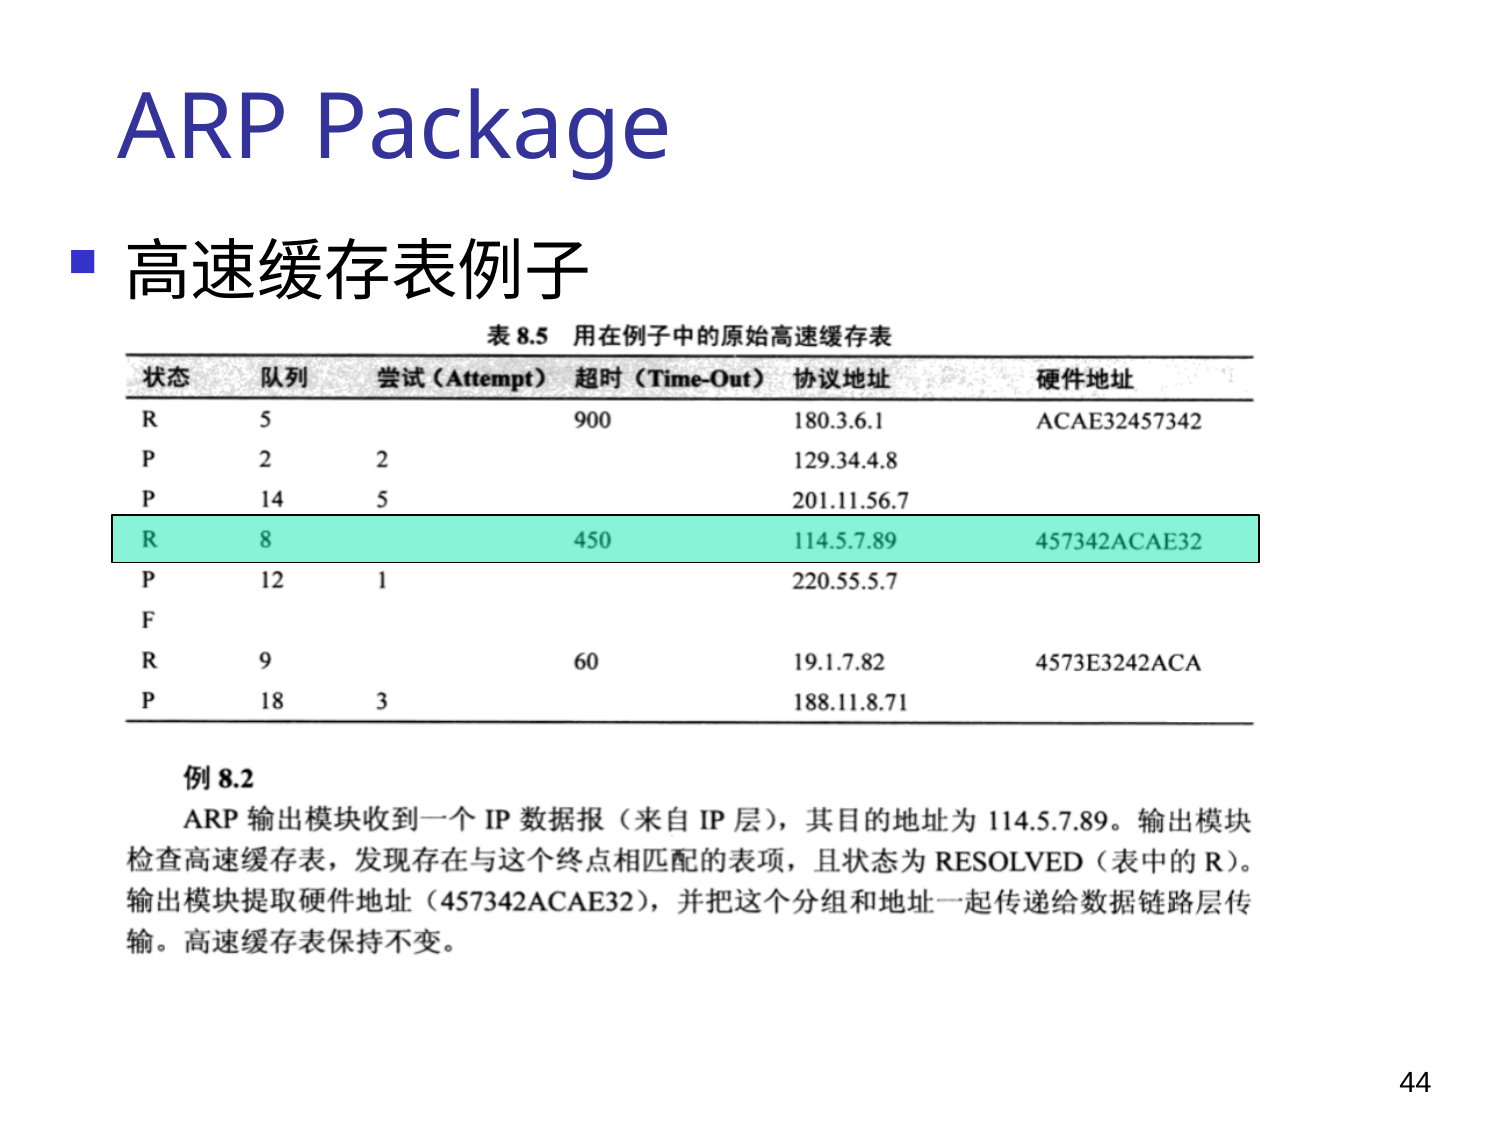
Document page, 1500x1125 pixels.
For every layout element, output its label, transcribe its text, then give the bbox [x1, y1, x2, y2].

slide_number 44 [1096, 1034, 1447, 1106]
text_box [112, 515, 123, 563]
picture [123, 763, 1260, 960]
list 高速缓存表例子 [53, 220, 1447, 338]
title ARP Package [103, 59, 1397, 220]
picture [123, 323, 1260, 728]
